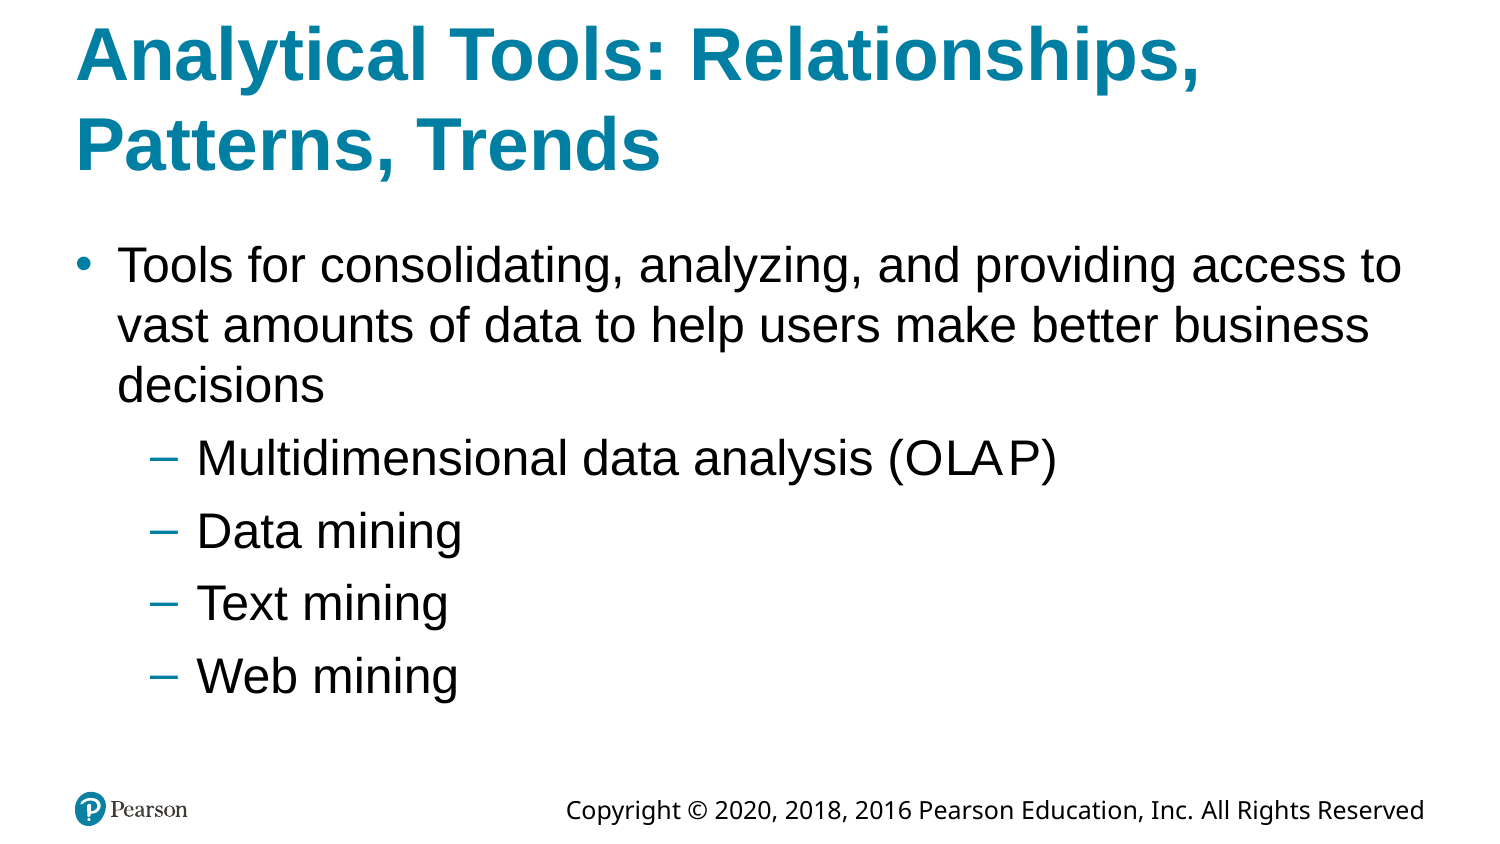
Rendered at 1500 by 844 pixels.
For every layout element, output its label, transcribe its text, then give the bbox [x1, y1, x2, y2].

list Tools for consolidating, analyzing, and providing access to vast amounts of data to help users make better business decisions Multidimensional data analysis (O L A P) Data mining Text mining Web mining [75, 232, 1425, 708]
title Analytical Tools: Relationships, Patterns, Trends [75, 5, 1425, 186]
